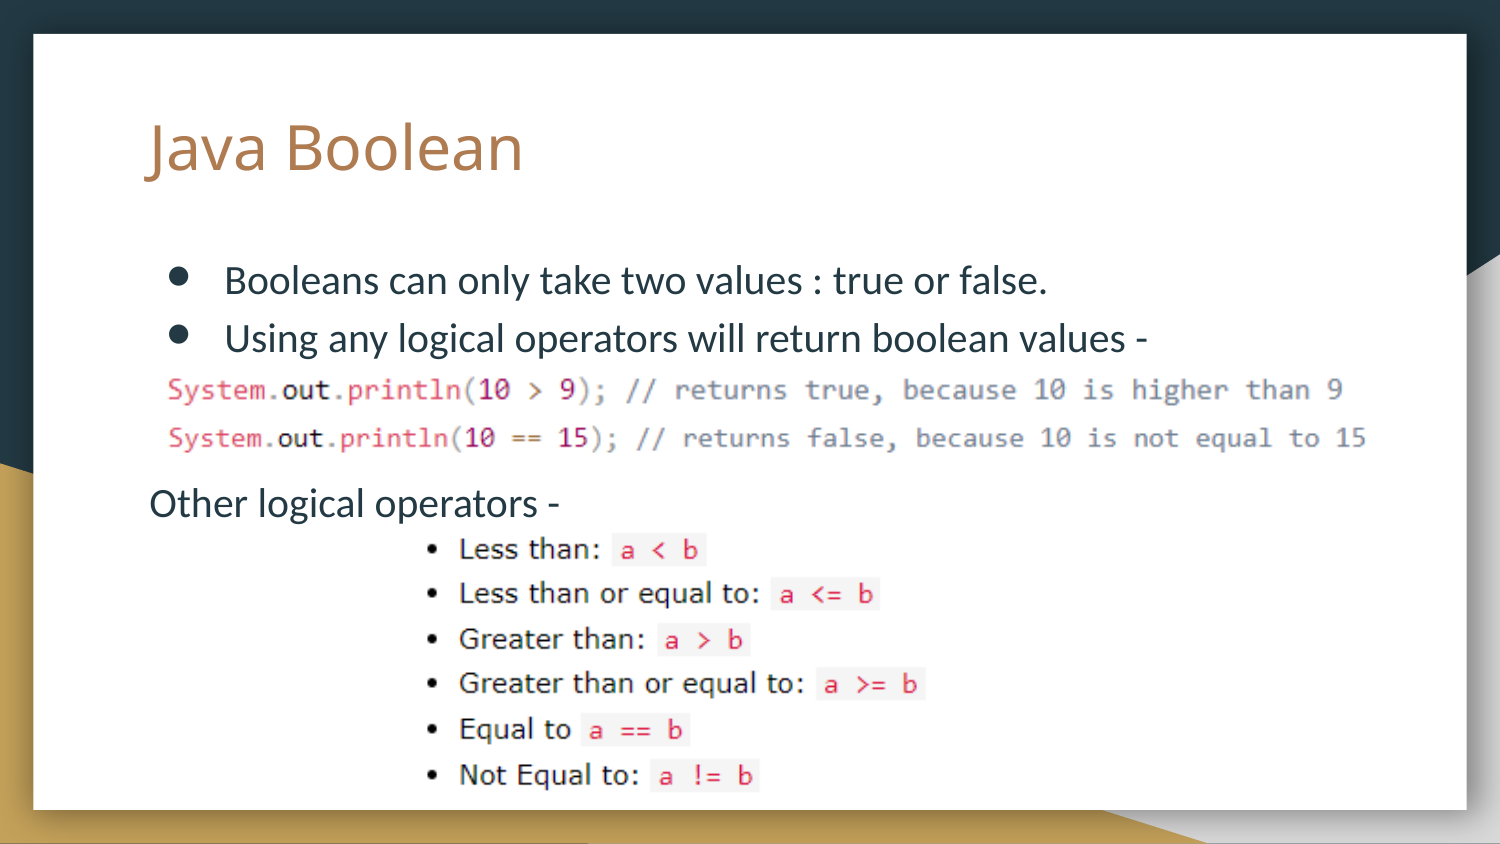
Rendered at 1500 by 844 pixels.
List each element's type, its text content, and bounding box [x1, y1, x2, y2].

picture [416, 528, 949, 809]
list Booleans can only take two values : true or false. Using any logical operators will return boolean values - Other logical operators - [134, 230, 1366, 790]
title Java Boolean [134, 92, 1366, 211]
picture [156, 365, 1374, 472]
